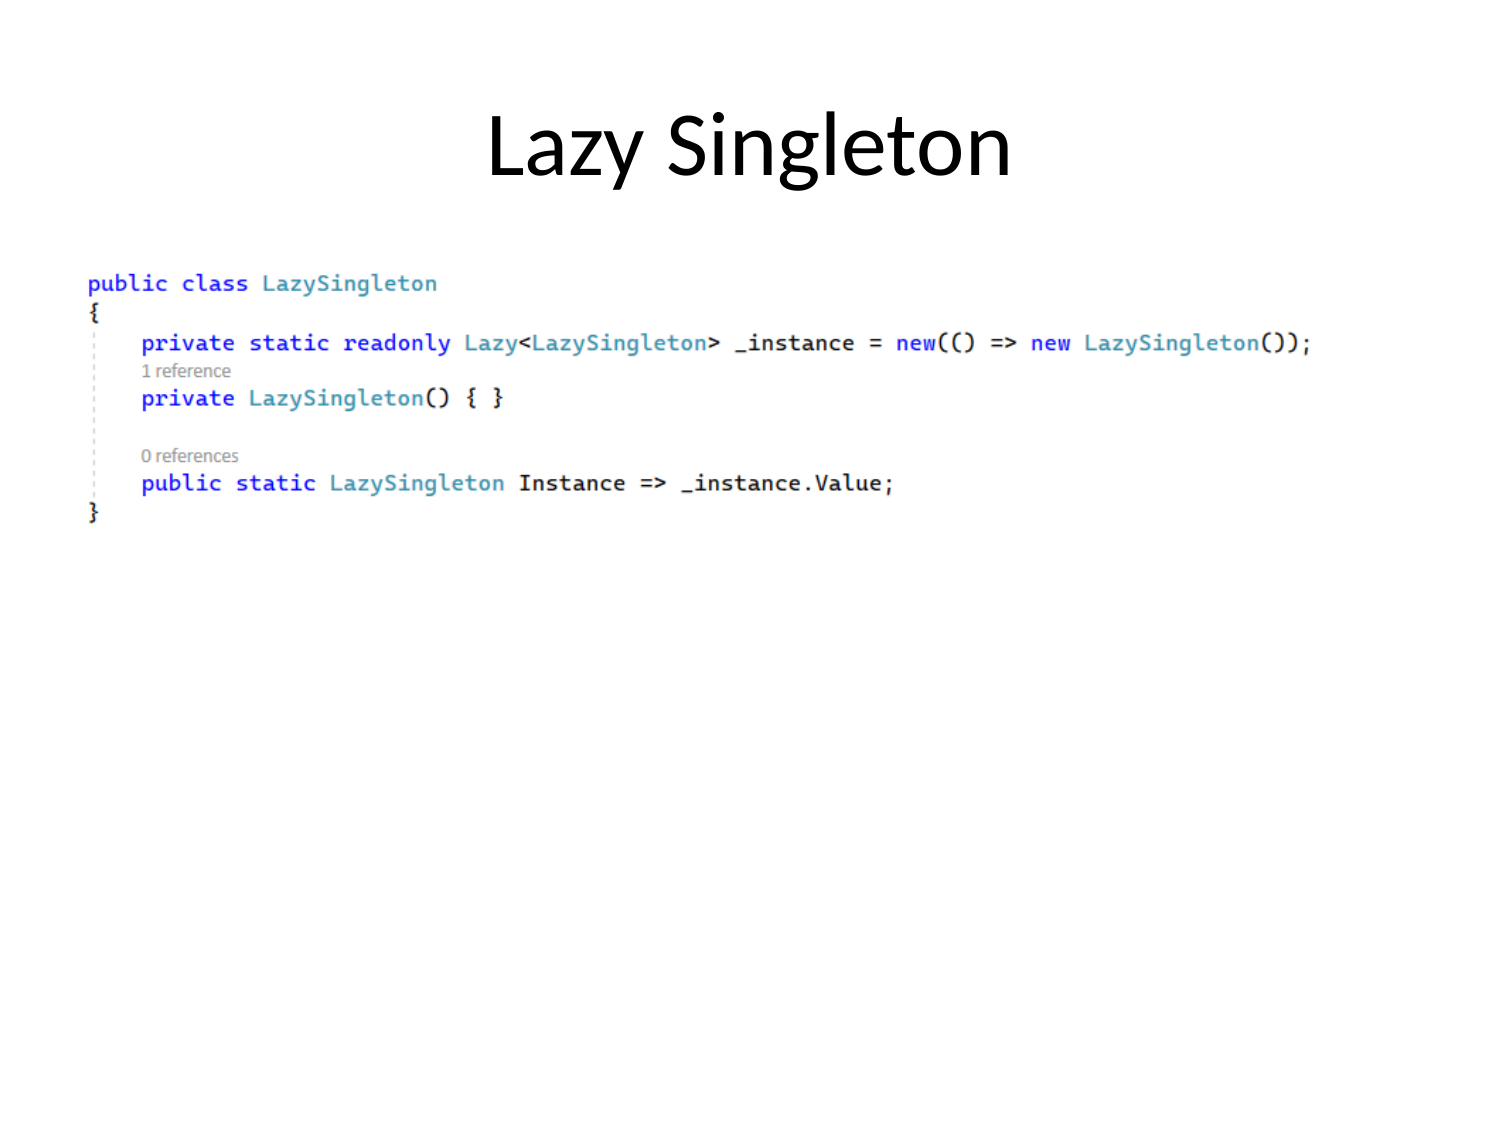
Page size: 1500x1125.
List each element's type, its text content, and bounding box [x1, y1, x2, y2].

title Lazy Singleton [75, 45, 1425, 233]
picture [64, 266, 1377, 537]
